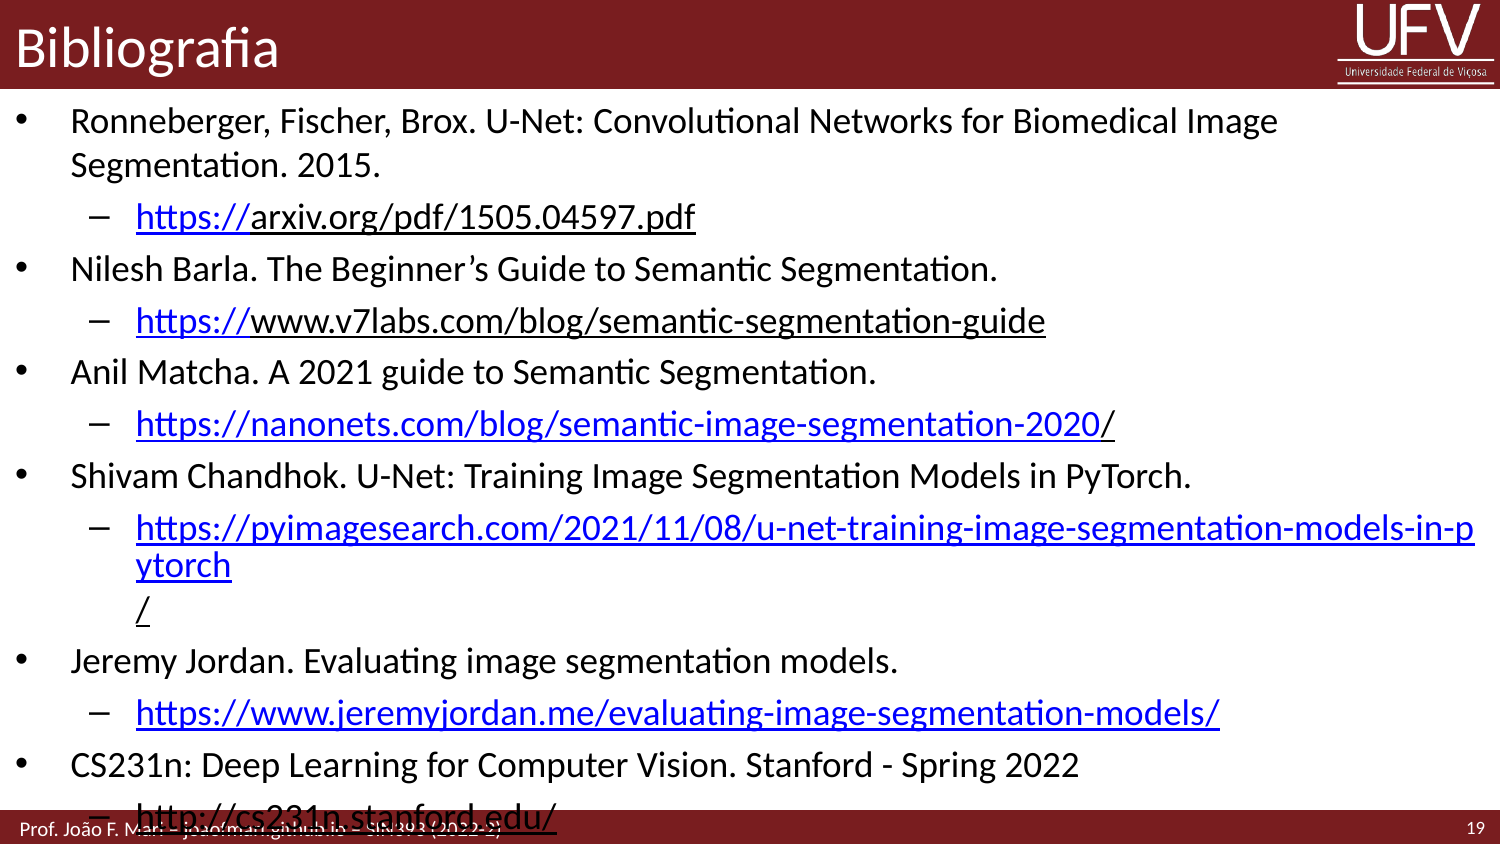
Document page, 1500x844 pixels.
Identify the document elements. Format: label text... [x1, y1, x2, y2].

title Bibliografia [0, 0, 1500, 88]
slide_number 19 [1328, 811, 1500, 844]
list Ronneberger, Fischer, Brox. U-Net: Convolutional Networks for Biomedical Image Segmentation. 2015. https://arxiv.org/pdf/1505.04597.pdf Nilesh Barla. The Beginner’s Guide to Semantic Segmentation. https://www.v7labs.com/blog/semantic-segmentation-guide Anil Matcha. A 2021 guide to Semantic Segmentation. https://nanonets.com/blog/semantic-image-segmentation-2020/ Shivam Chandhok. U-Net: Training Image Segmentation Models in PyTorch. https://pyimagesearch.com/2021/11/08/u-net-training-image-segmentation-models-in-pytorch/ Jeremy Jordan. Evaluating image segmentation models. https://www.jeremyjordan.me/evaluating-image-segmentation-models/ CS231n: Deep Learning for Computer Vision. Stanford - Spring 2022 http://cs231n.stanford.edu/ [0, 88, 1500, 812]
footer Prof. João F. Mari – joaofmari.github.io – SIN393 (2022-2) [0, 812, 1034, 844]
